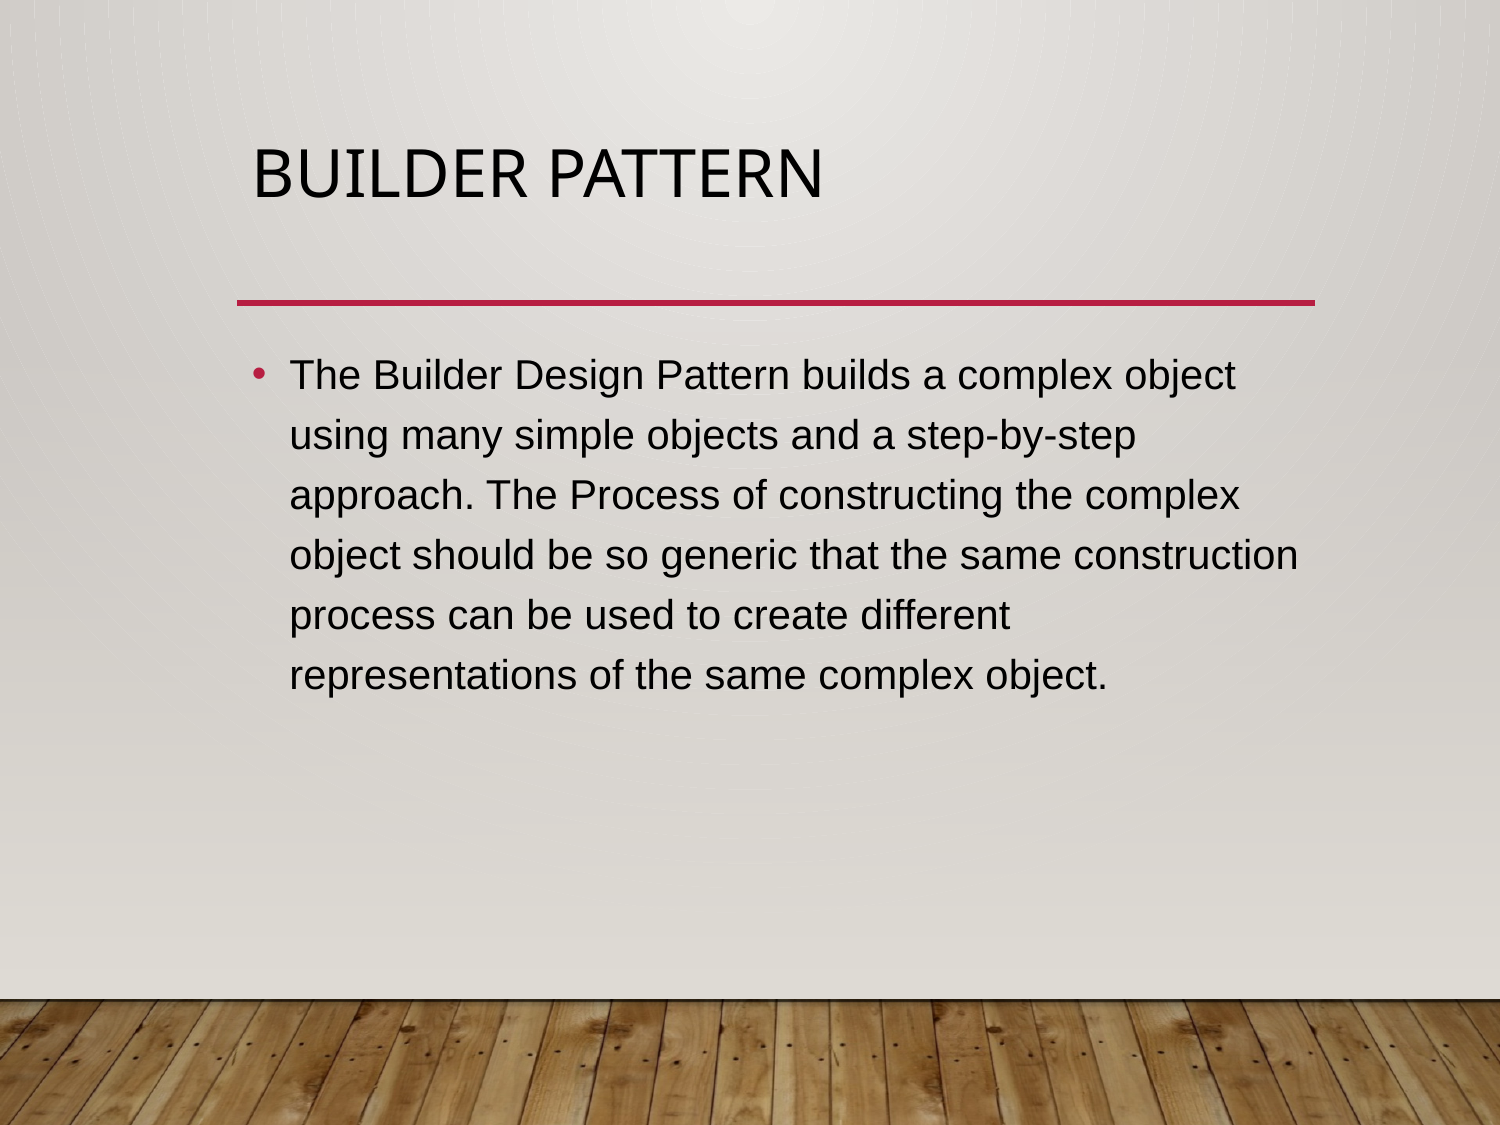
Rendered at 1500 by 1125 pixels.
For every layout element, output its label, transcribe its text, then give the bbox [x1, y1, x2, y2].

list The Builder Design Pattern builds a complex object using many simple objects and a step-by-step approach. The Process of constructing the complex object should be so generic that the same construction process can be used to create different representations of the same complex object. [236, 330, 1315, 897]
title Builder Pattern [236, 131, 1315, 305]
picture [0, 999, 1500, 1125]
